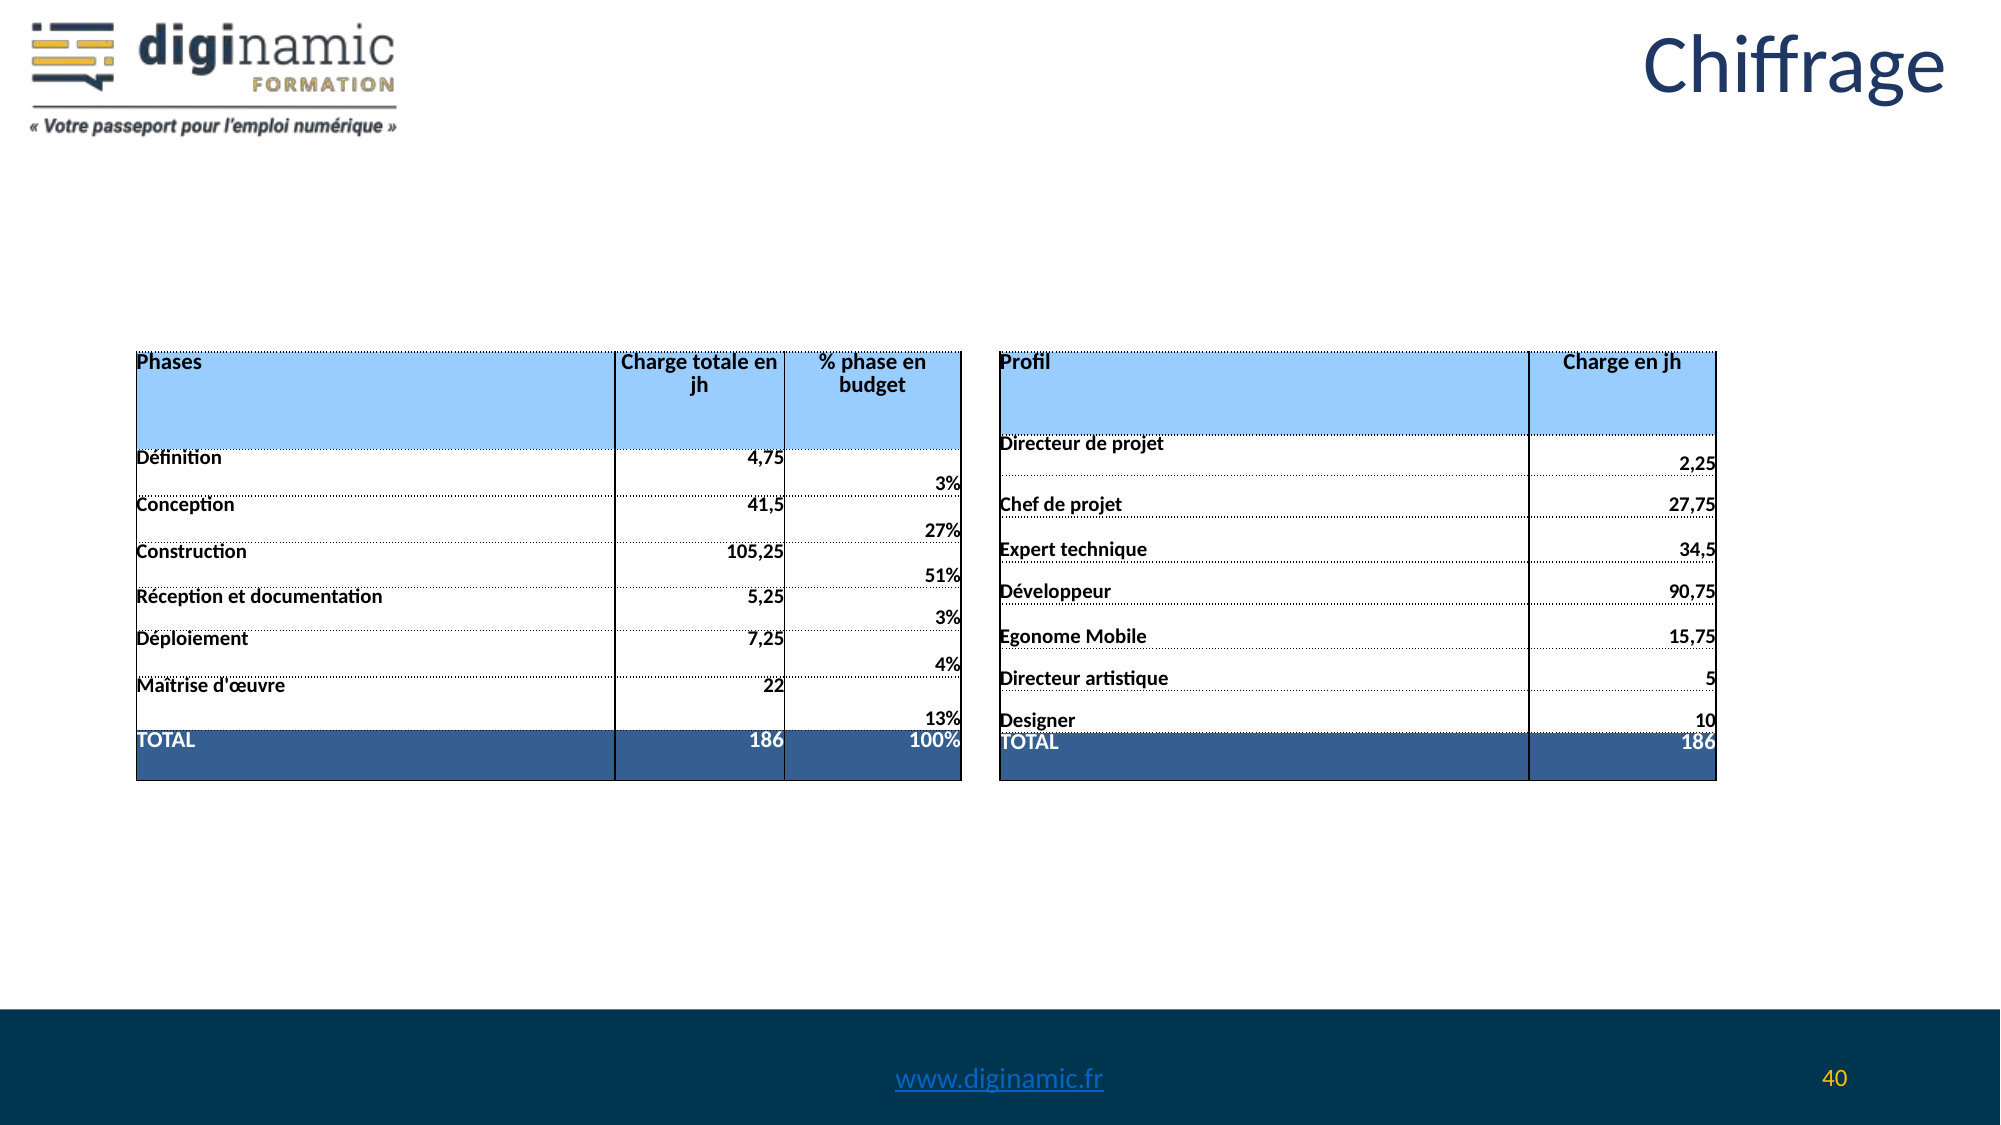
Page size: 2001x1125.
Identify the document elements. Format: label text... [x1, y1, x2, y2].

table_cell 51% [785, 543, 960, 588]
table_cell 13% [785, 677, 960, 730]
table_cell Directeur de projet [1001, 435, 1528, 475]
table_header Charge totale en jh [616, 352, 784, 449]
table_cell Maîtrise d'œuvre [137, 677, 614, 730]
table_cell 186 [1530, 733, 1715, 780]
table_cell Conception [137, 496, 614, 543]
table_cell 10 [1530, 691, 1715, 733]
table_cell 41,5 [616, 496, 784, 543]
table_cell Construction [137, 543, 614, 588]
table_cell Définition [137, 449, 614, 496]
table_cell TOTAL [1001, 733, 1528, 780]
table_cell 22 [616, 677, 784, 730]
table_cell 7,25 [616, 630, 784, 677]
title Chiffrage [862, 7, 1947, 198]
table_cell 4% [785, 630, 960, 677]
table_cell 105,25 [616, 543, 784, 588]
table_cell Directeur artistique [1001, 649, 1528, 691]
table_cell TOTAL [137, 730, 614, 780]
table_cell Déploiement [137, 630, 614, 677]
footer www.diginamic.fr [893, 1058, 1107, 1125]
table_cell 5 [1530, 649, 1715, 691]
table_cell Designer [1001, 691, 1528, 733]
table_cell 3% [785, 588, 960, 630]
table_cell Réception et documentation [137, 588, 614, 630]
table_cell 27% [785, 496, 960, 543]
table_header Charge en jh [1530, 352, 1715, 435]
table_cell 5,25 [616, 588, 784, 630]
table_cell Egonome Mobile [1001, 604, 1528, 649]
table_cell Chef de projet [1001, 475, 1528, 517]
table_cell 2,25 [1530, 435, 1715, 475]
table_cell 100% [785, 730, 960, 780]
table_header Phases [137, 352, 614, 449]
table_header Profil [1001, 352, 1528, 435]
table_cell 27,75 [1530, 475, 1715, 517]
table_cell Expert technique [1001, 517, 1528, 562]
table_cell 34,5 [1530, 517, 1715, 562]
table_cell 90,75 [1530, 562, 1715, 604]
table_cell 3% [785, 449, 960, 496]
picture [15, 20, 414, 138]
table_cell 15,75 [1530, 604, 1715, 649]
table_cell 4,75 [616, 449, 784, 496]
table_cell Développeur [1001, 562, 1528, 604]
slide_number ‹#› [1817, 1060, 1852, 1125]
table_cell 186 [616, 730, 784, 780]
table_header % phase en budget [785, 352, 960, 449]
